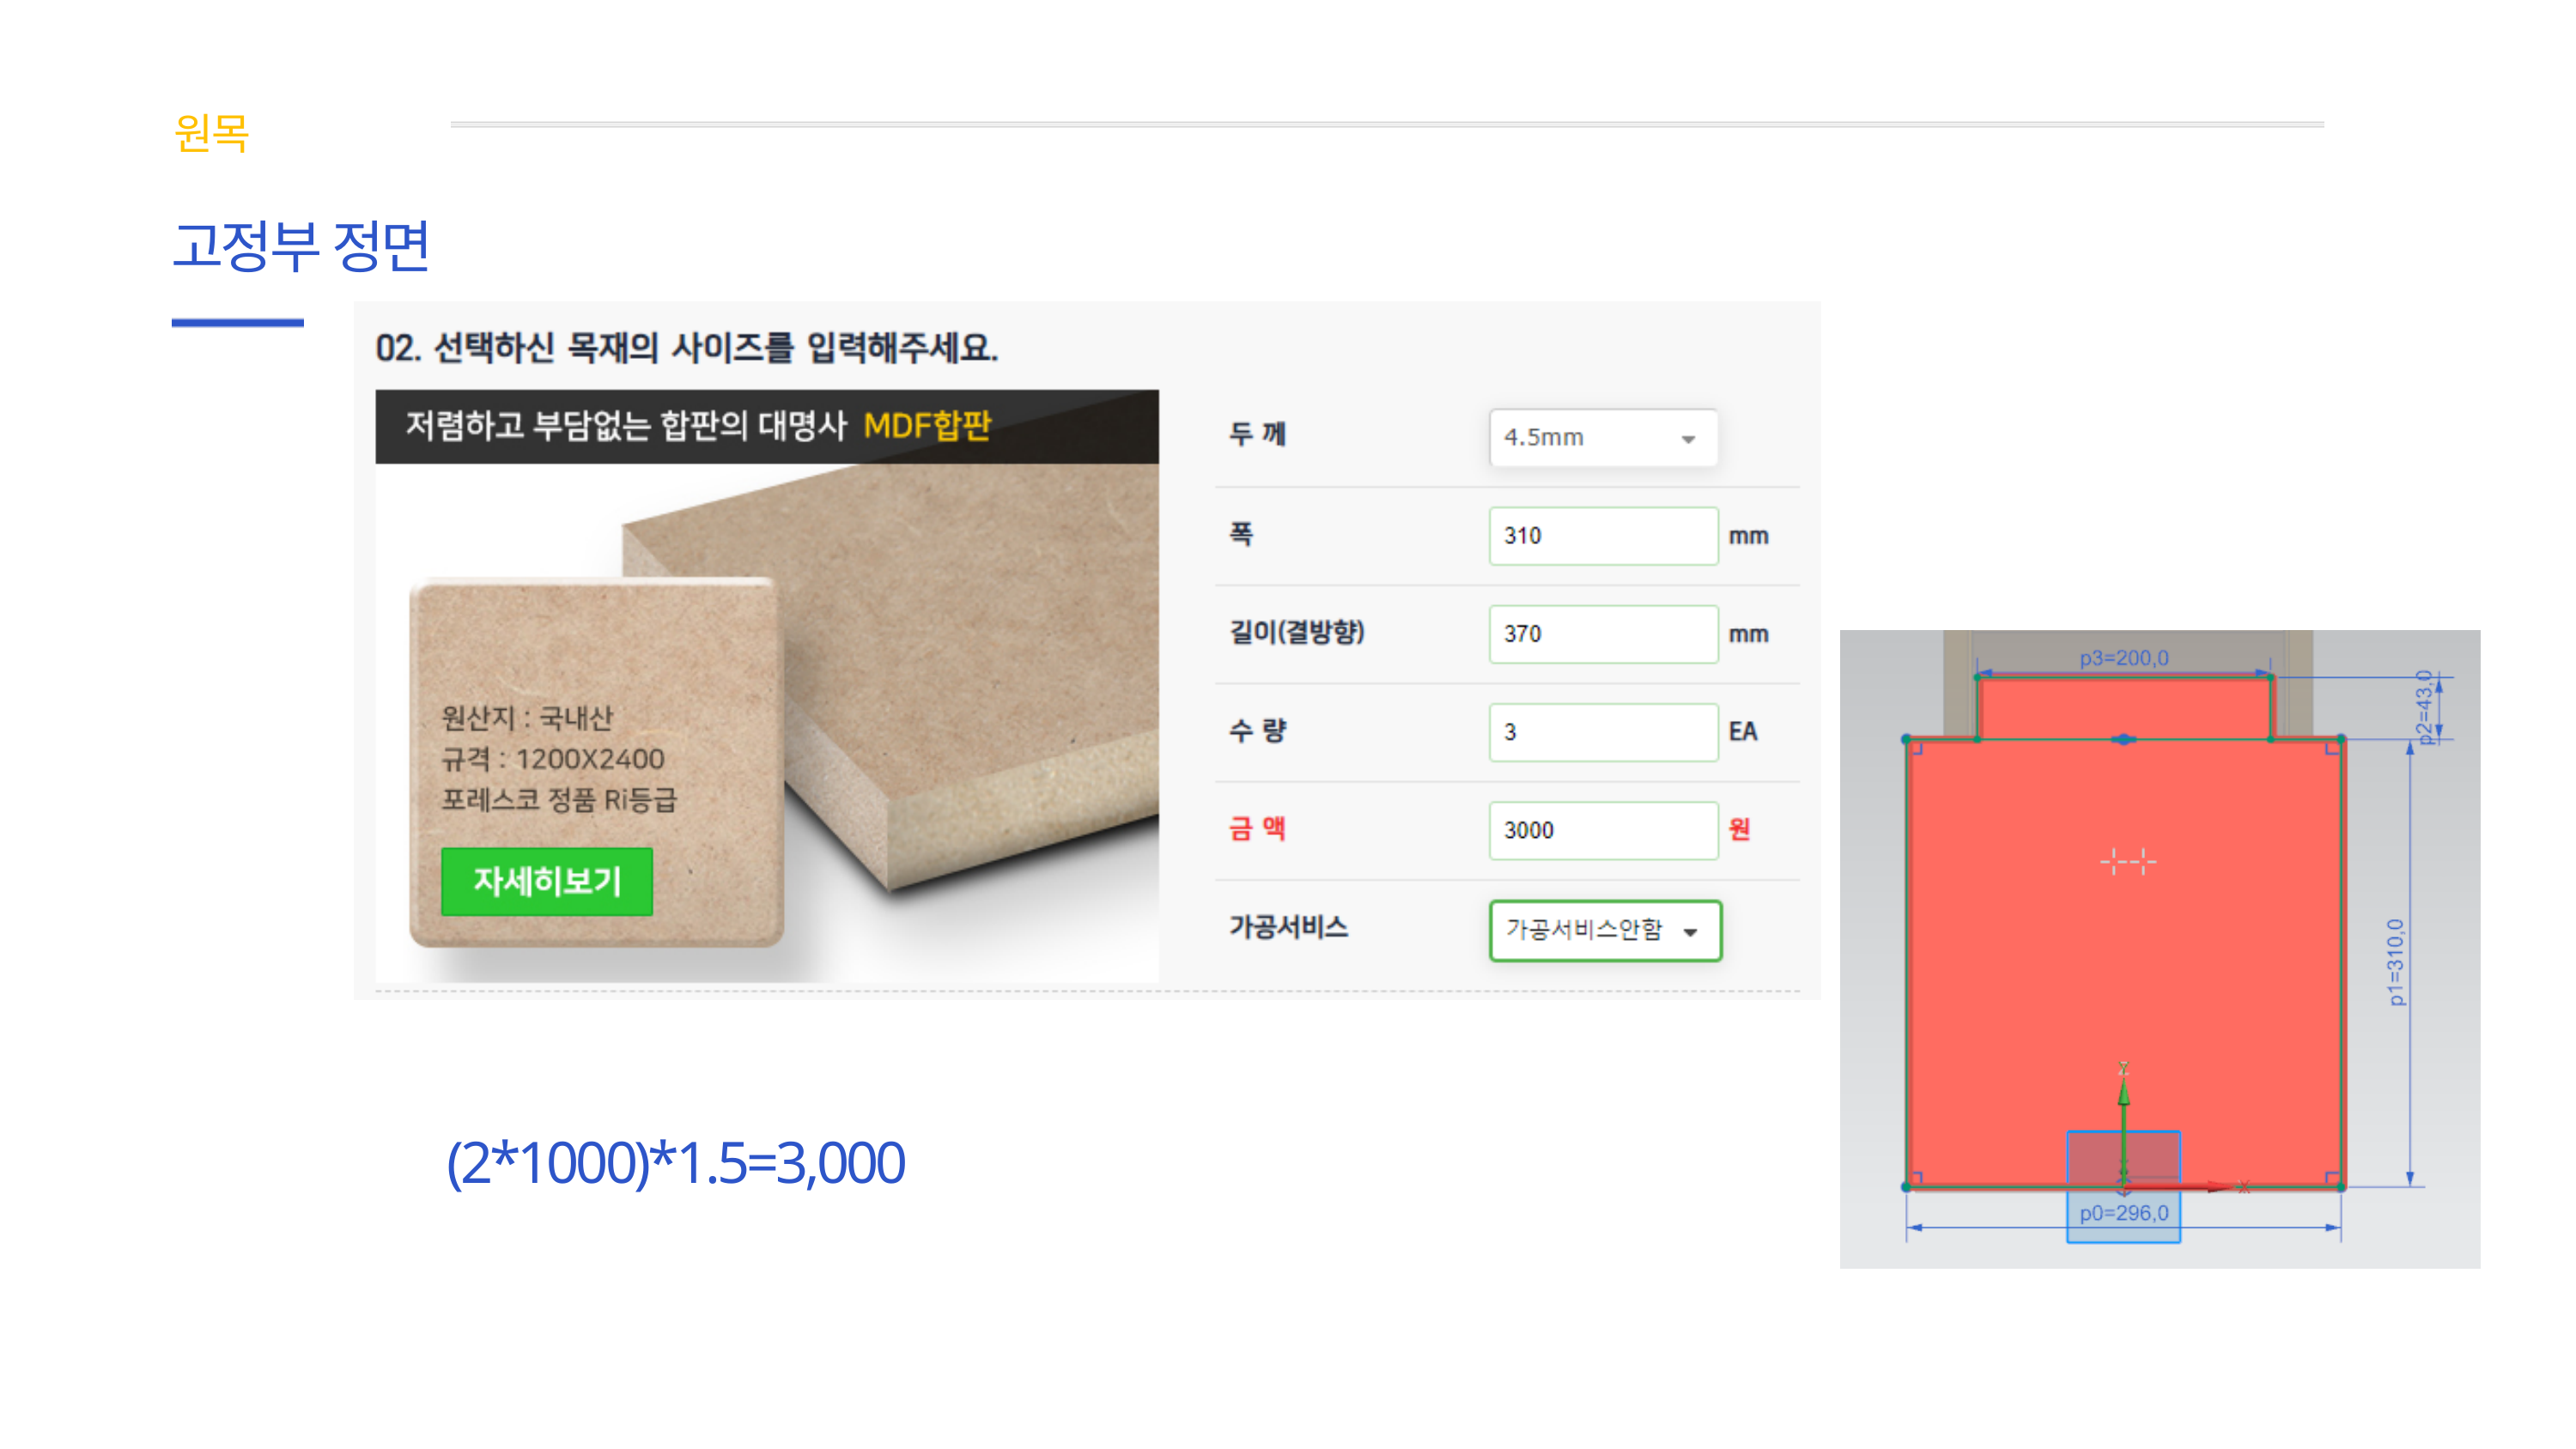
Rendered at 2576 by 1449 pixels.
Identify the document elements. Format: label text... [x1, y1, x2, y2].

text_box 고정부 정면 [158, 204, 1083, 287]
picture [1839, 629, 2481, 1270]
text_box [171, 307, 304, 339]
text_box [450, 118, 2325, 132]
picture [354, 300, 1821, 1000]
text_box 원목 [161, 100, 604, 165]
text_box (2*1000)*1.5=3,000 [434, 1119, 1009, 1202]
